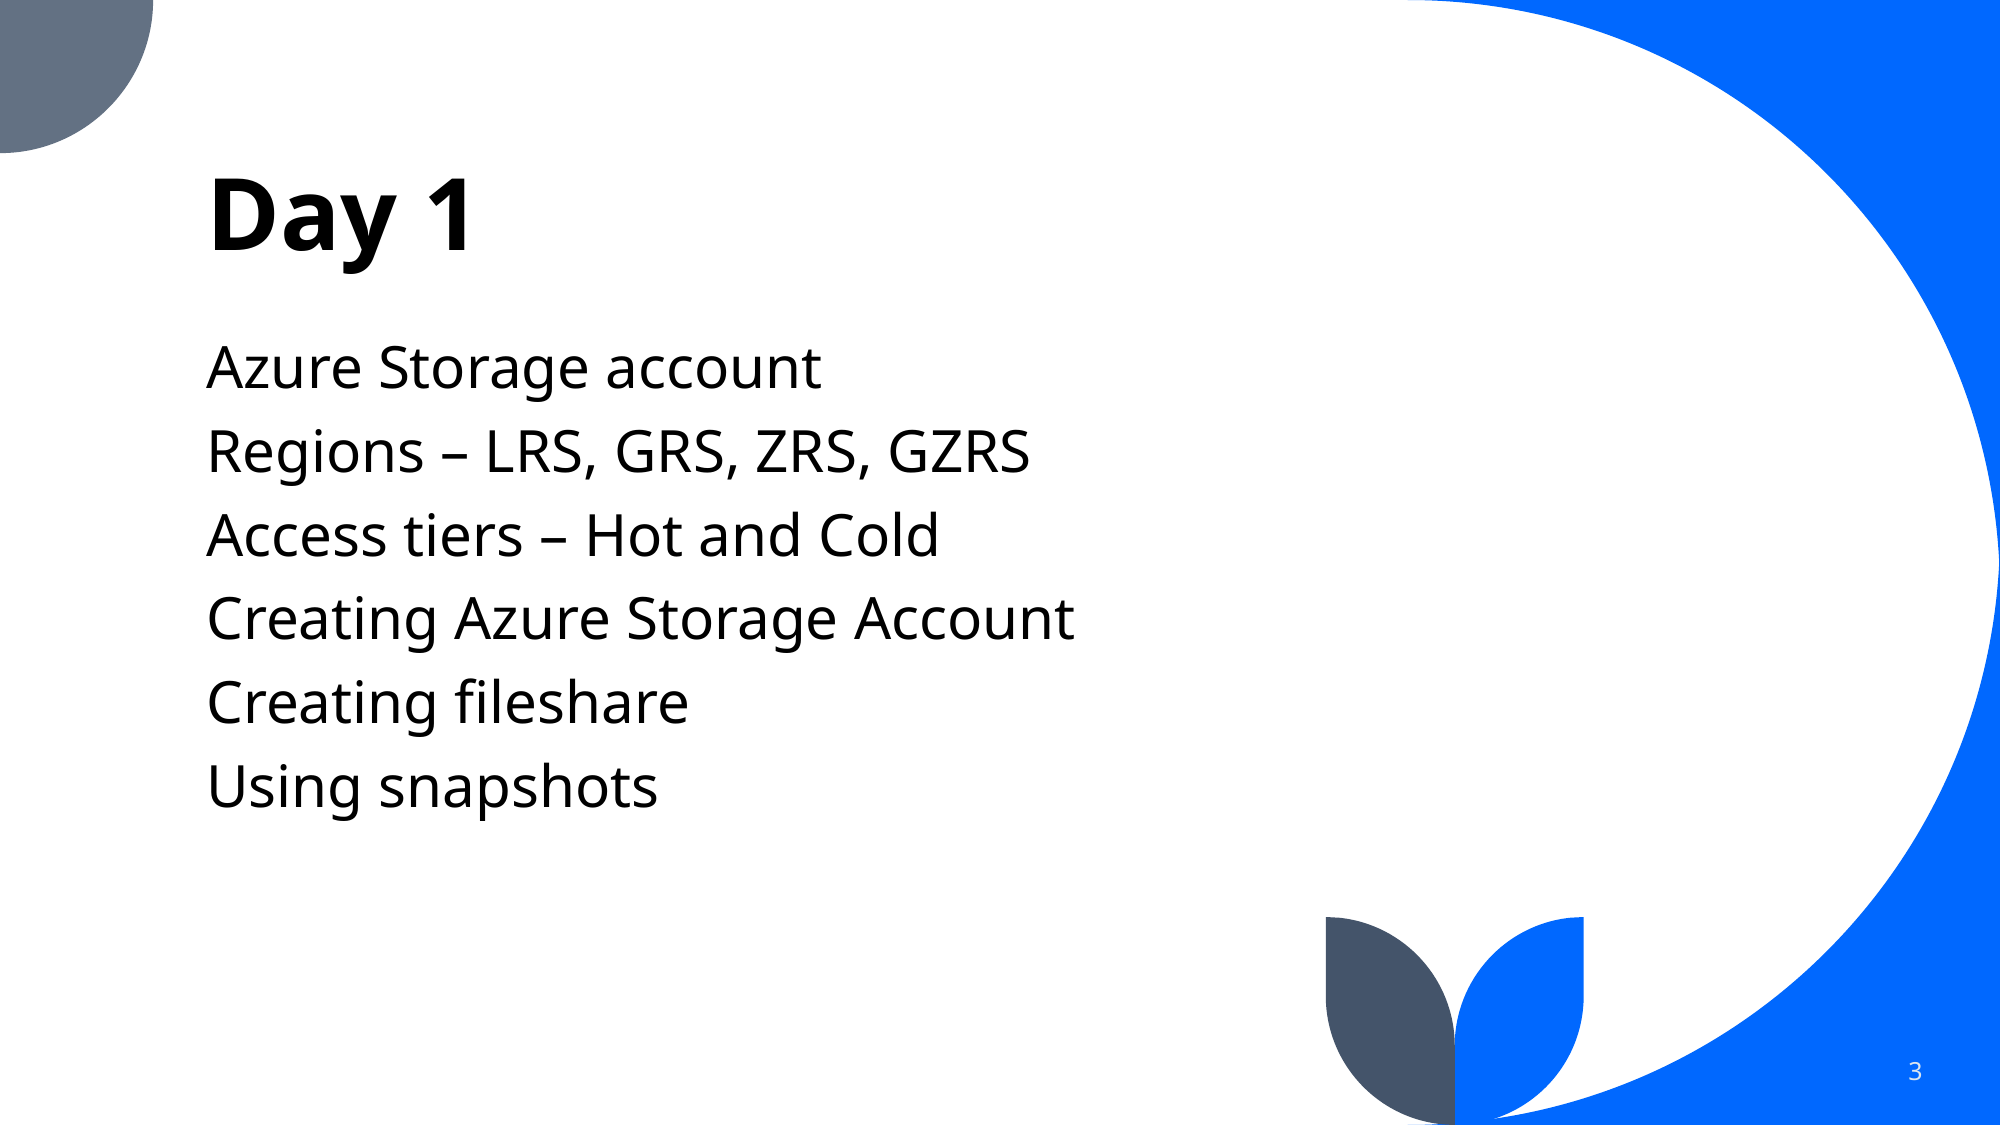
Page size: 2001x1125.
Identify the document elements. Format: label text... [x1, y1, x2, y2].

list Azure Storage account Regions – LRS, GRS, ZRS, GZRS Access tiers – Hot and Cold Creating Azure Storage Account Creating fileshare Using snapshots [191, 330, 1796, 1043]
slide_number 3 [1665, 1042, 1938, 1103]
title Day 1 [191, 62, 1796, 280]
